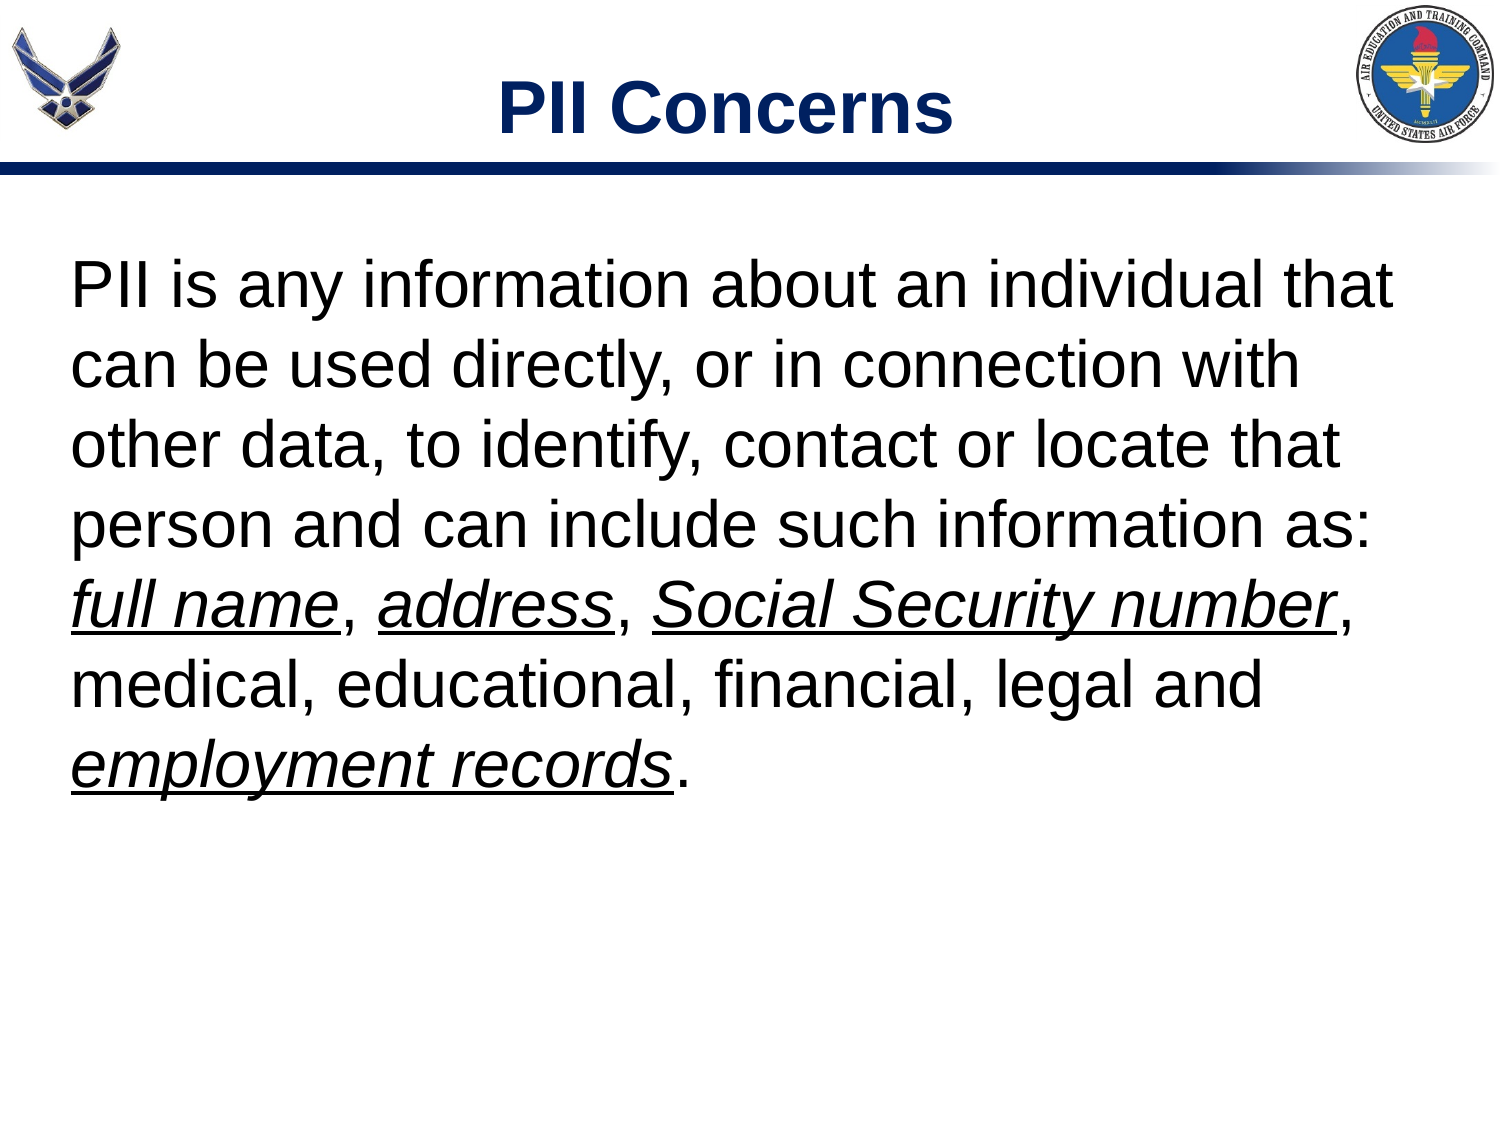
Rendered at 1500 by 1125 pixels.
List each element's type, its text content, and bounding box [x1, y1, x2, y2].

picture [1356, 5, 1494, 143]
text_box PII Concerns [100, 51, 1354, 212]
picture [0, 15, 132, 141]
text_box PII is any information about an individual that can be used directly, or in connection with other data, to identify, contact or locate that person and can include such information as: full name, address, Social Security number, medical, educational, financial, legal and employment records. [57, 234, 1441, 1038]
